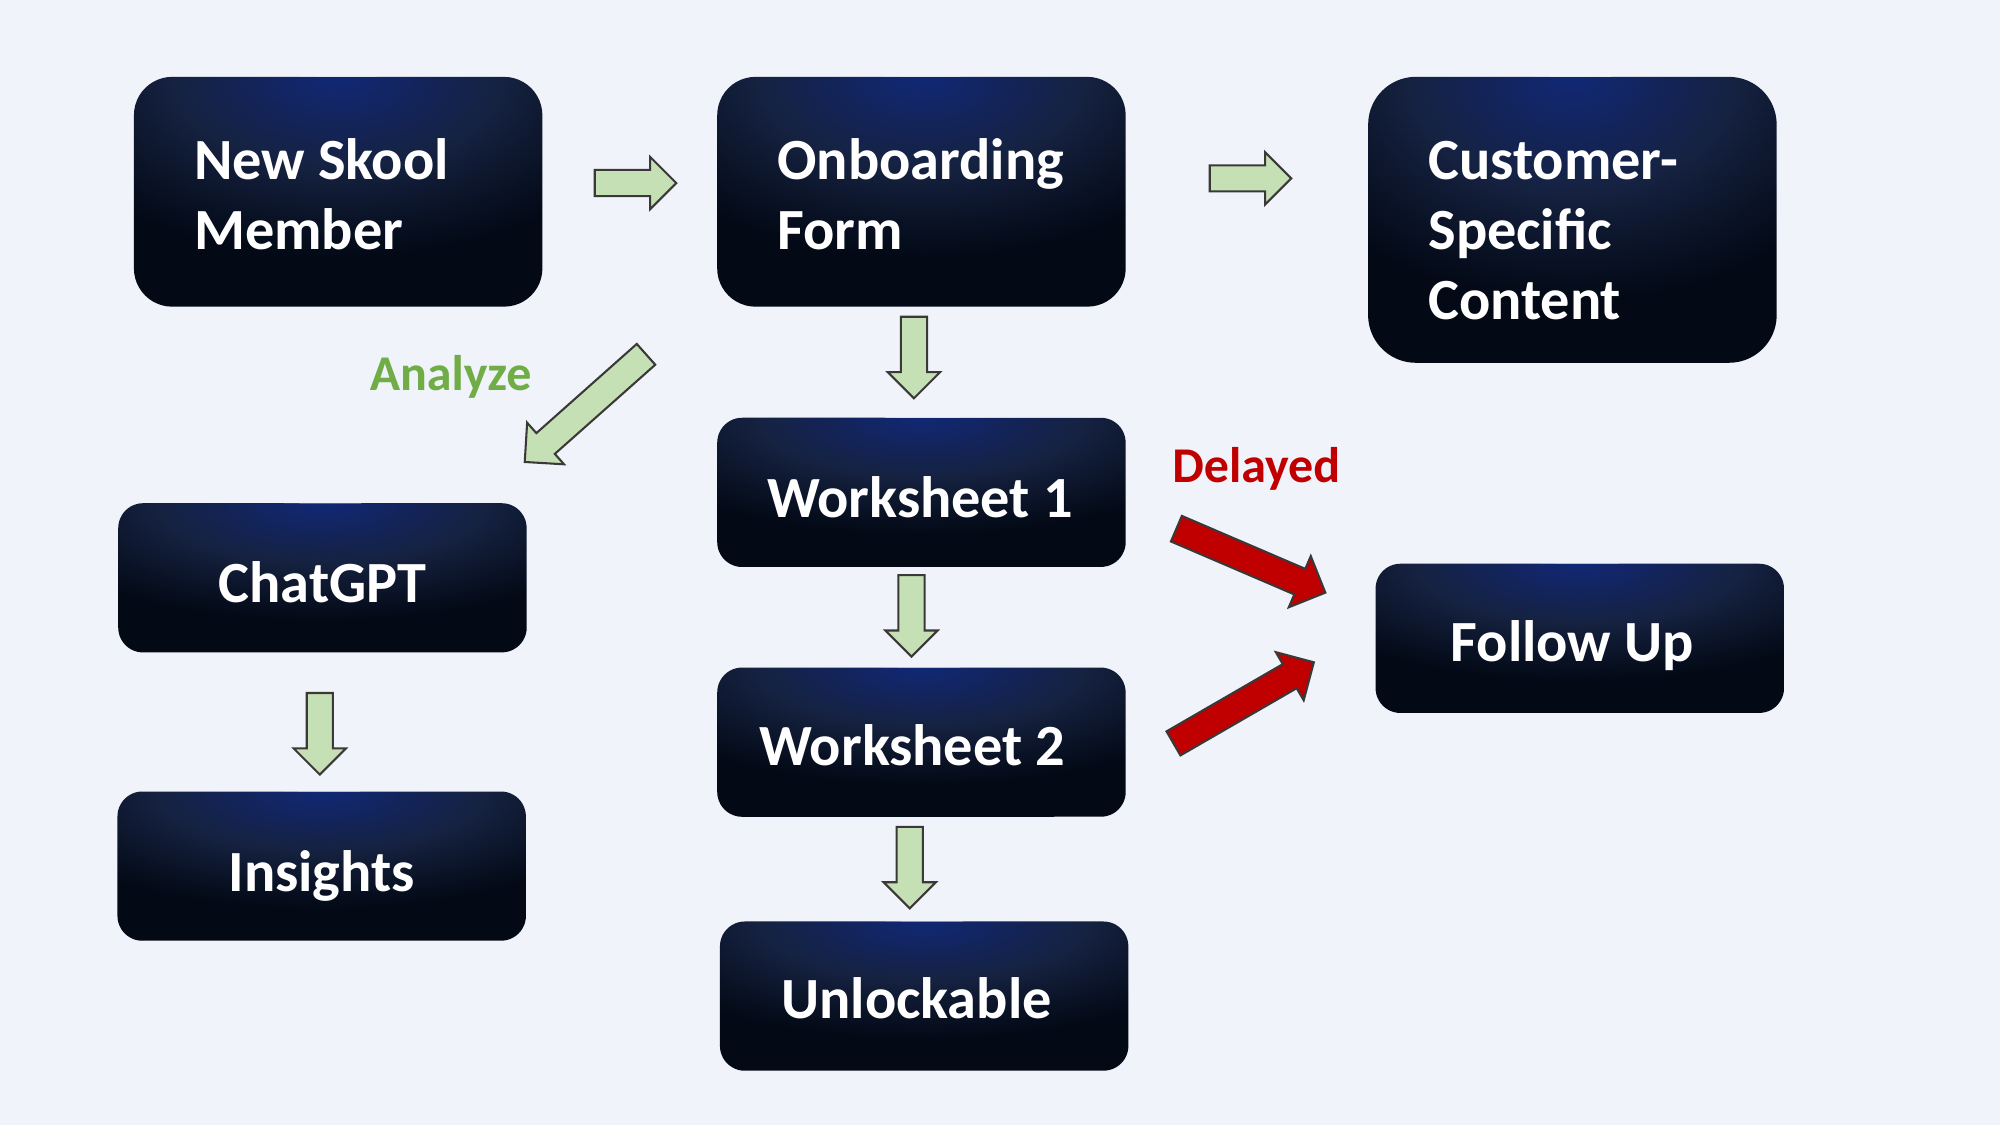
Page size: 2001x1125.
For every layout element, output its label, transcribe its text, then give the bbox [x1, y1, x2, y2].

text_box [717, 667, 1126, 817]
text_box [717, 76, 1126, 307]
text_box Analyze [355, 333, 564, 409]
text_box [717, 417, 1126, 567]
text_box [1375, 563, 1785, 713]
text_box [719, 921, 1129, 1071]
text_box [117, 791, 526, 941]
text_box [118, 503, 527, 653]
text_box [523, 342, 657, 466]
text_box [885, 315, 943, 400]
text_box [1368, 76, 1777, 363]
text_box Delayed [1157, 424, 1369, 500]
text_box [0, 0, 2000, 1125]
text_box [1169, 514, 1327, 610]
text_box [291, 691, 349, 777]
text_box [1208, 149, 1293, 208]
text_box [1165, 650, 1316, 757]
text_box [881, 825, 939, 910]
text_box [133, 76, 543, 307]
text_box [593, 154, 678, 212]
text_box [882, 574, 941, 659]
